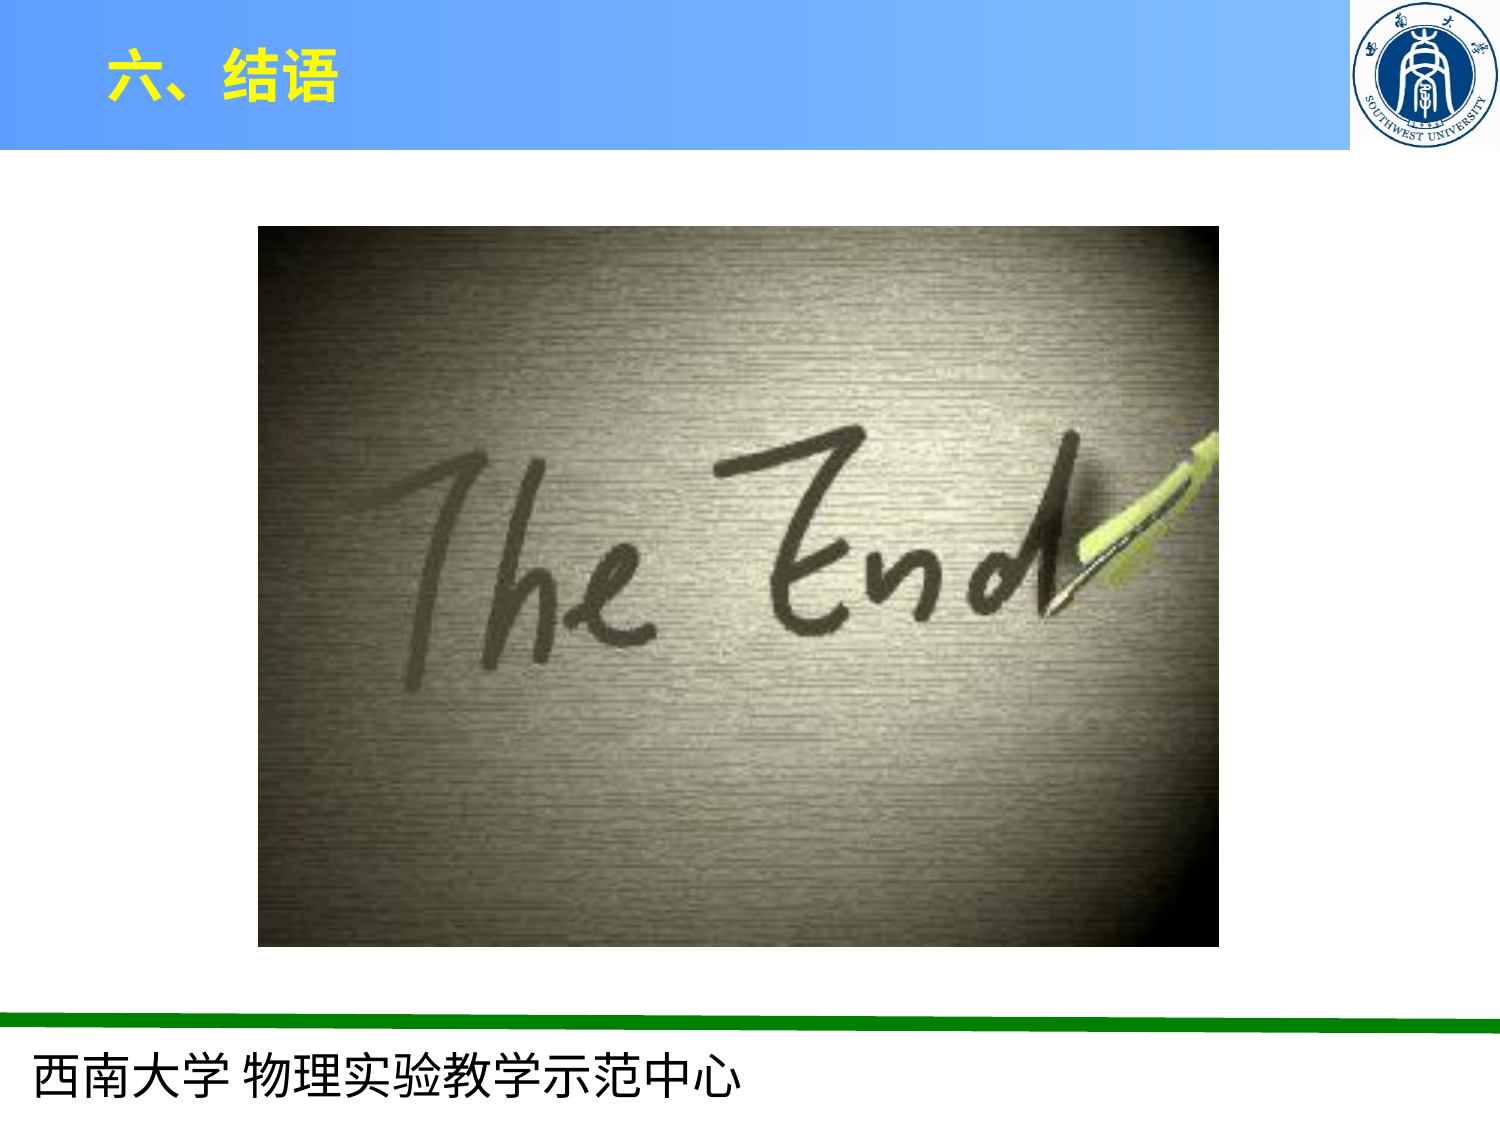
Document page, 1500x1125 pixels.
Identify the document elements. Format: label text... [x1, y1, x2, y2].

picture [258, 226, 1219, 947]
text_box 六、结语 [16, 31, 429, 117]
text_box [0, 0, 1349, 150]
text_box 西南大学 物理实验教学示范中心 [16, 1024, 813, 1100]
picture [1349, 0, 1499, 150]
